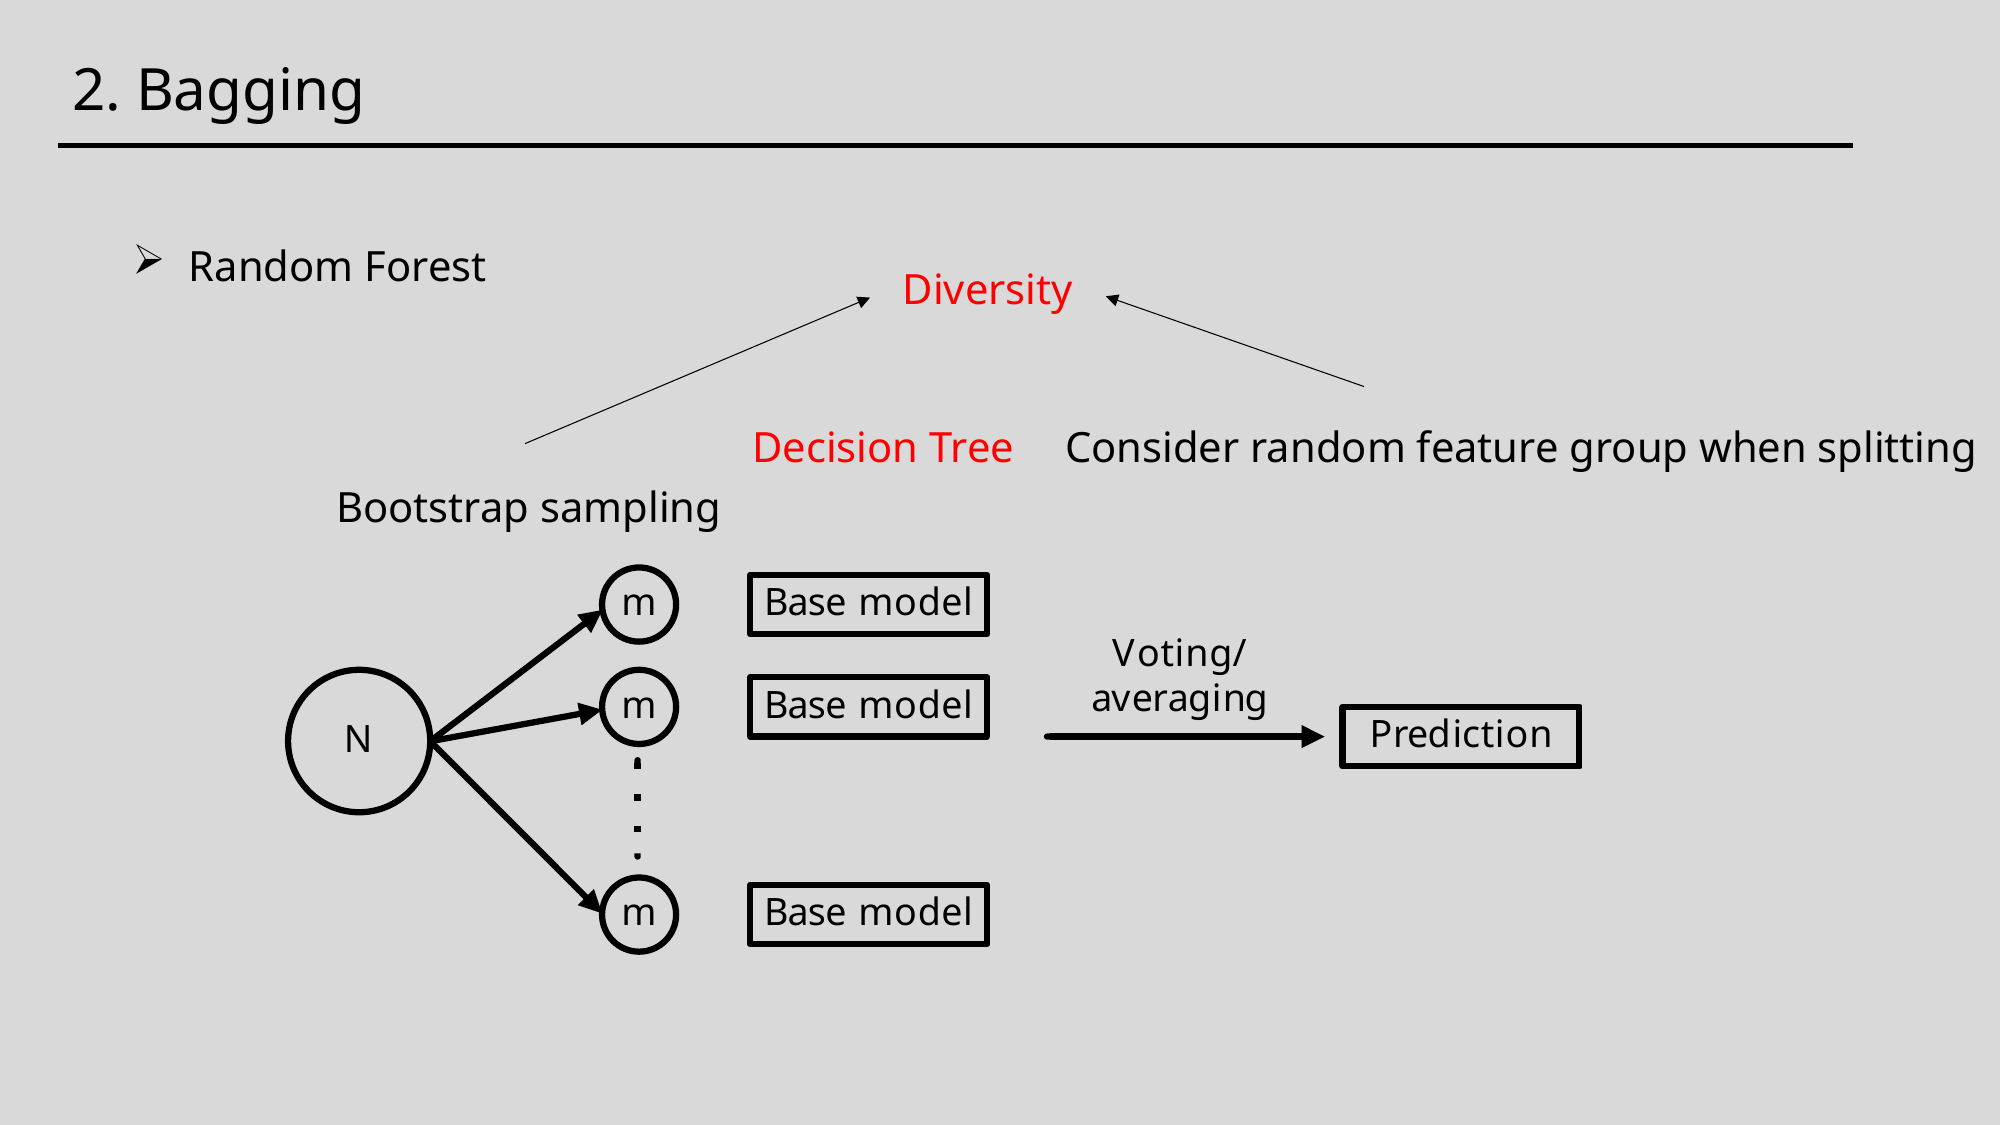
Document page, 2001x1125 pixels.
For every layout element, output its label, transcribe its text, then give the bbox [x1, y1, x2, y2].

text_box Random Forest [117, 231, 502, 297]
text_box Decision Tree [737, 413, 1030, 479]
text_box 2. Bagging [57, 45, 402, 130]
text_box Consider random feature group when splitting [1050, 413, 1993, 479]
picture [282, 561, 1582, 955]
text_box Bootstrap sampling [321, 473, 737, 539]
text_box Diversity [887, 255, 1088, 320]
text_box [524, 297, 871, 444]
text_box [1105, 296, 1364, 387]
